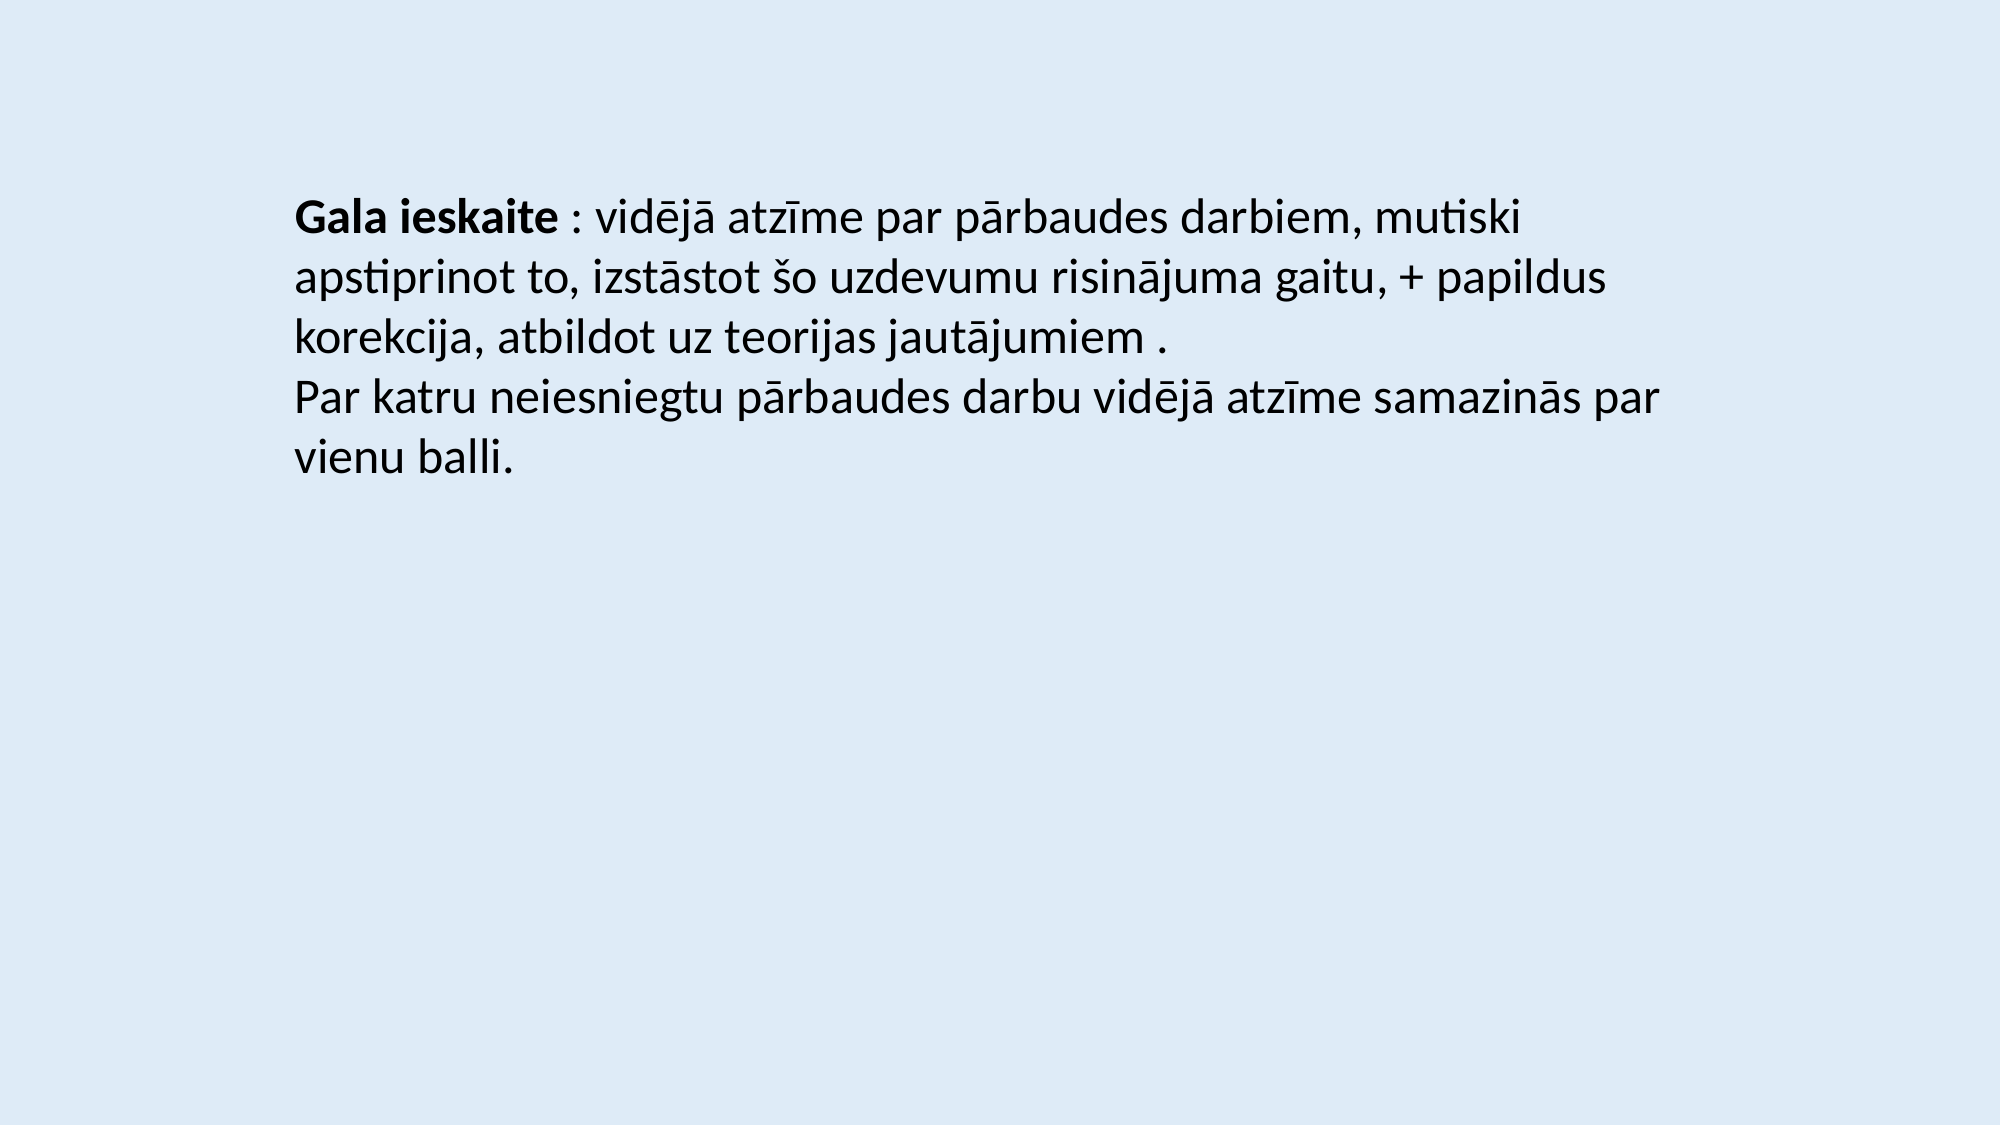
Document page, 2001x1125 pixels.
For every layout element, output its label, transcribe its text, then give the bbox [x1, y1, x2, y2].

text_box Gala ieskaite : vidējā atzīme par pārbaudes darbiem, mutiski apstiprinot to, izstāstot šo uzdevumu risinājuma gaitu, + papildus korekcija, atbildot uz teorijas jautājumiem . Par katru neiesniegtu pārbaudes darbu vidējā atzīme samazinās par vienu balli. [280, 176, 1692, 492]
